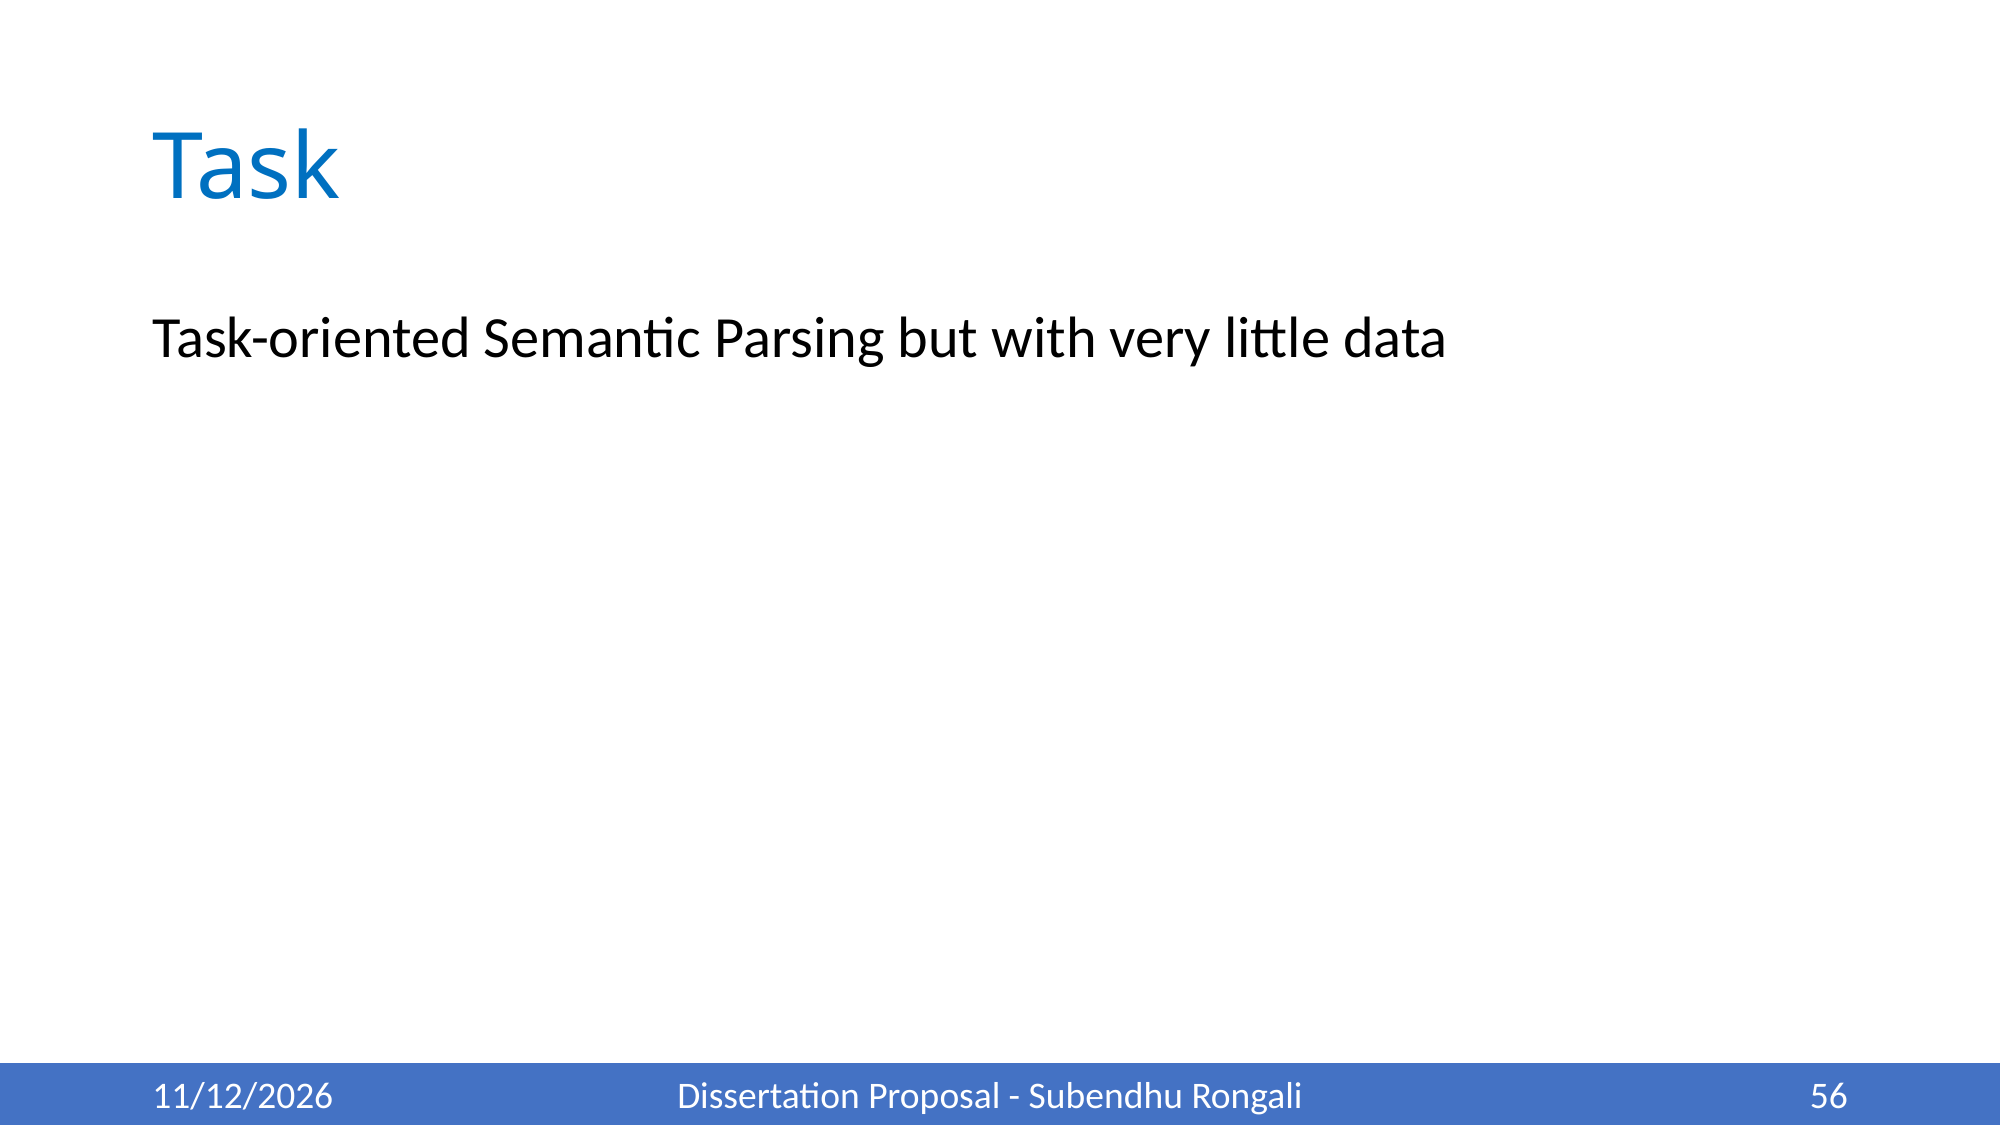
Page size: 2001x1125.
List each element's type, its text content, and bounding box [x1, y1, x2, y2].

footer Dissertation Proposal - Subendhu Rongali [662, 1063, 1338, 1123]
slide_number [137, 1063, 588, 1123]
list Task-oriented Semantic Parsing but with very little data [137, 299, 1863, 1014]
title Task [137, 59, 1863, 278]
slide_number 56 [1412, 1063, 1863, 1123]
